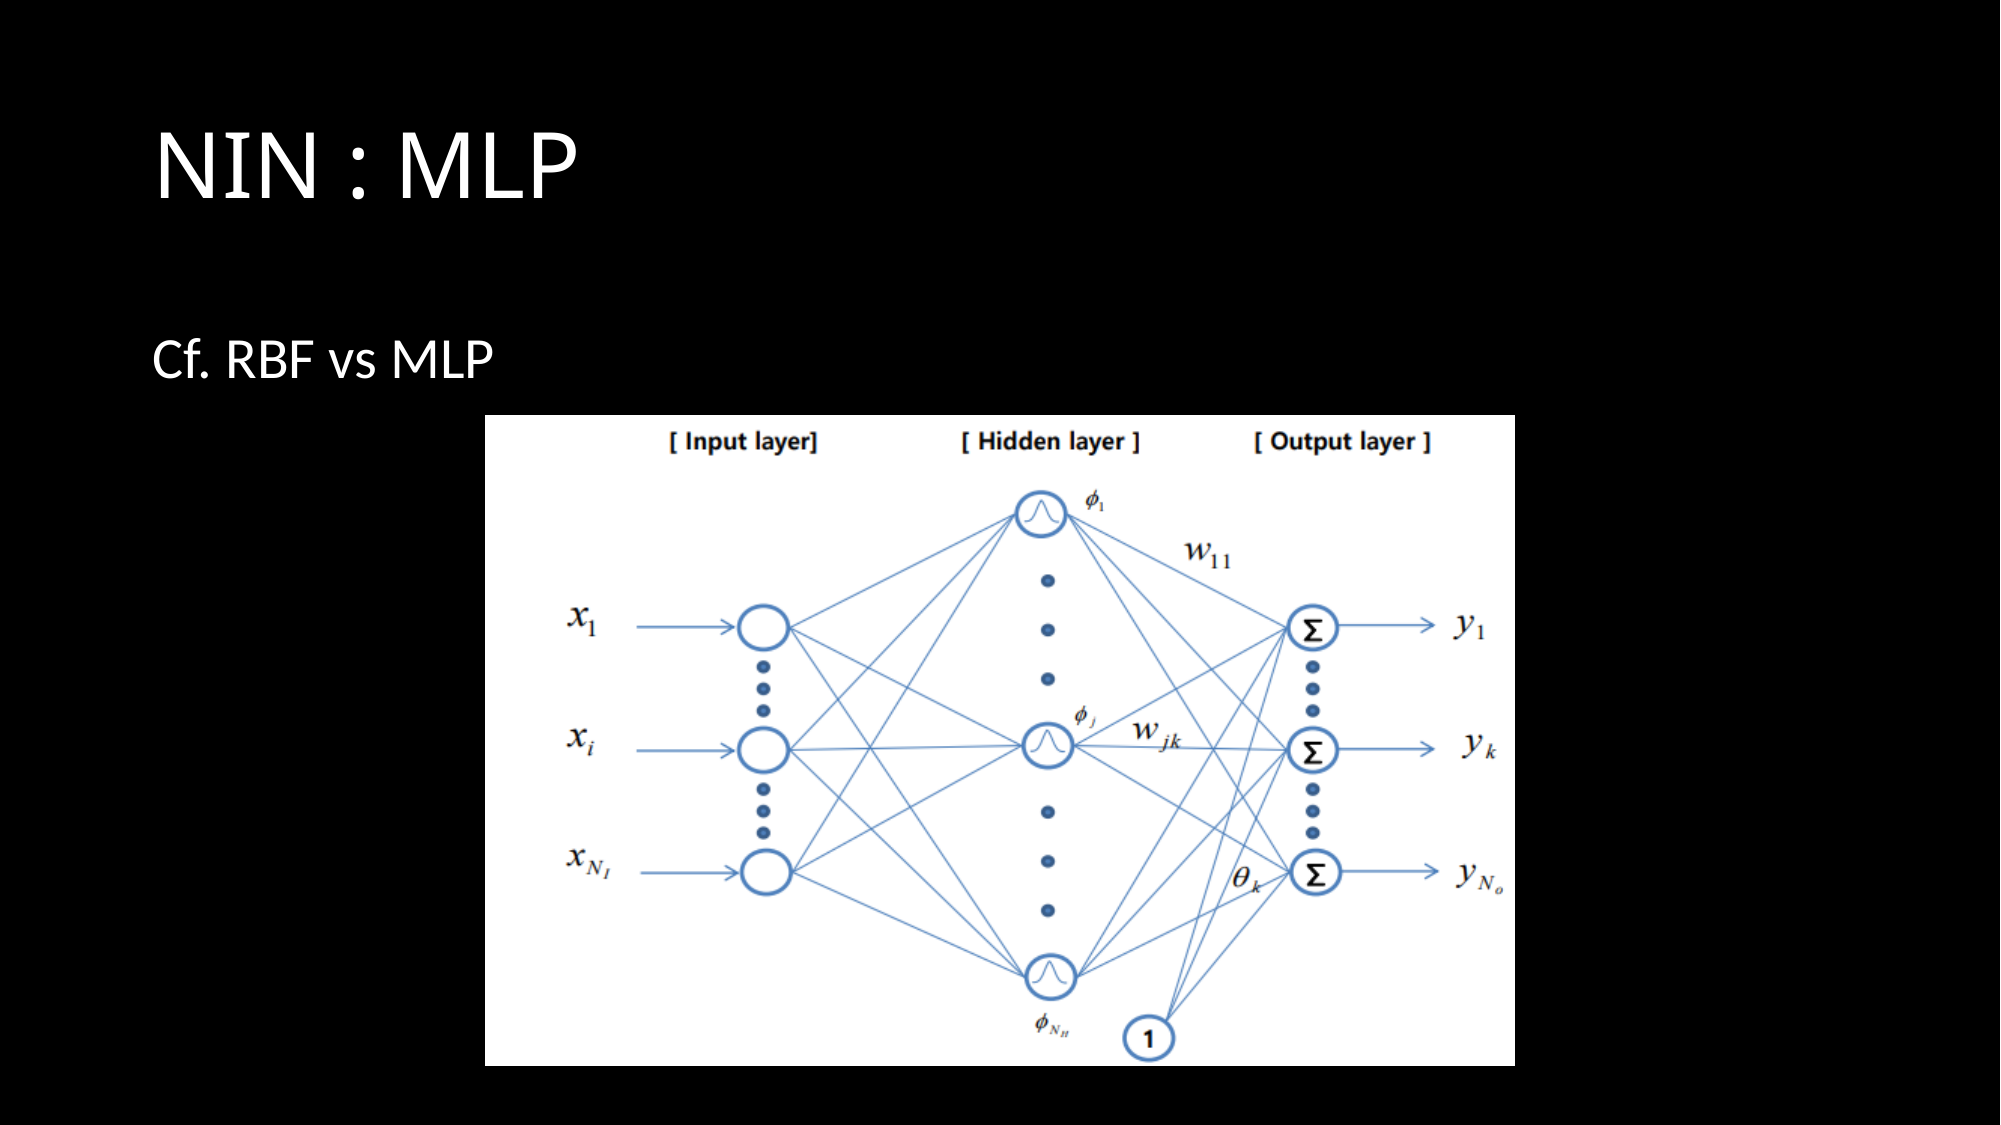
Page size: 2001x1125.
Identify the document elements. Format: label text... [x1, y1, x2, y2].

list Cf. RBF vs MLP [137, 277, 1863, 992]
title NIN : MLP [137, 59, 1863, 277]
picture [485, 415, 1515, 1066]
